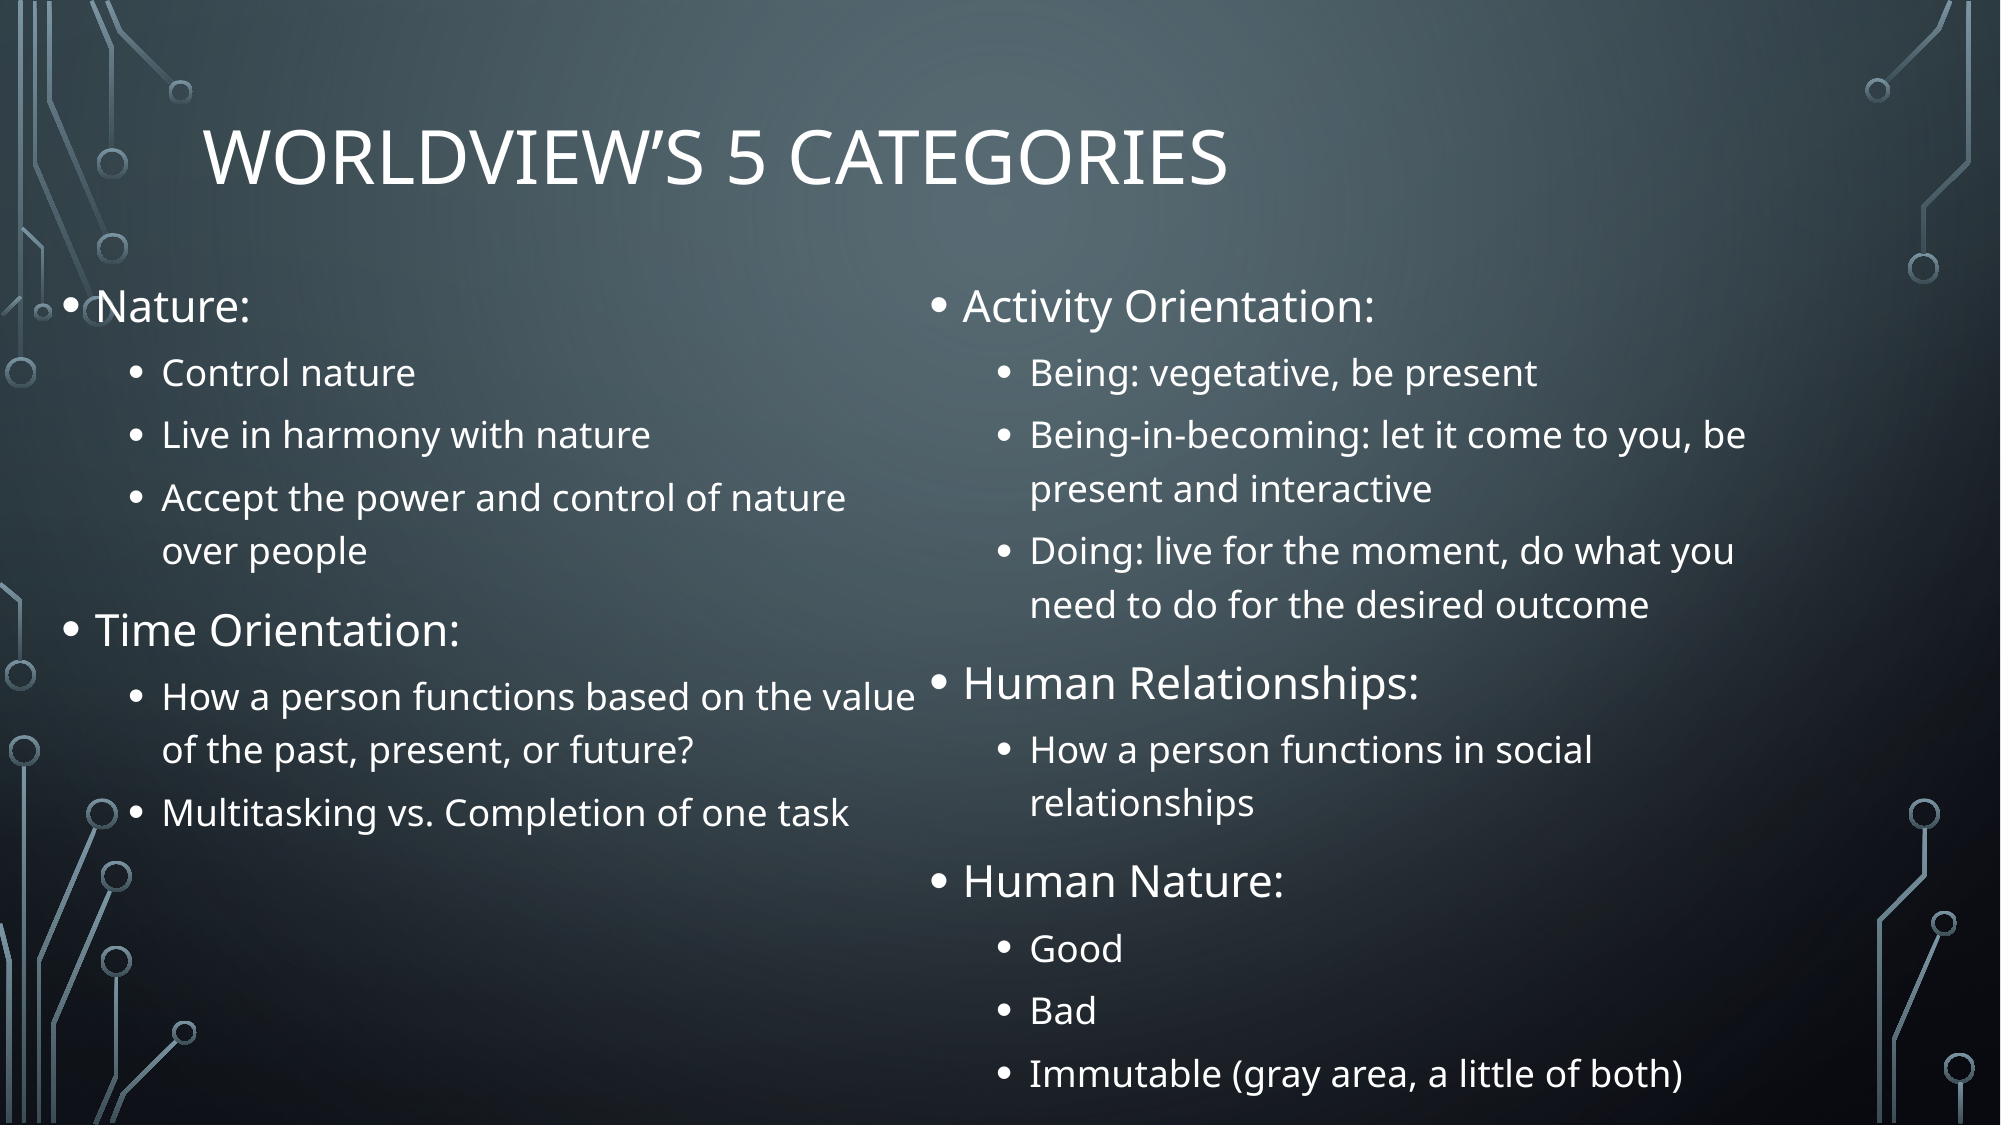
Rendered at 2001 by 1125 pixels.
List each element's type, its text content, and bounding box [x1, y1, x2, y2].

list Nature: Control nature Live in harmony with nature Accept the power and control of nature over people Time Orientation: How a person functions based on the value of the past, present, or future? Multitasking vs. Completion of one task Activity Orientation: Being: vegetative, be present Being-in-becoming: let it come to you, be present and interactive Doing: live for the moment, do what you need to do for the desired outcome Human Relationships: How a person functions in social relationships Human Nature: Good Bad Immutable (gray area, a little of both) [46, 259, 1813, 1103]
title Worldview’s 5 categories [187, 101, 1813, 220]
